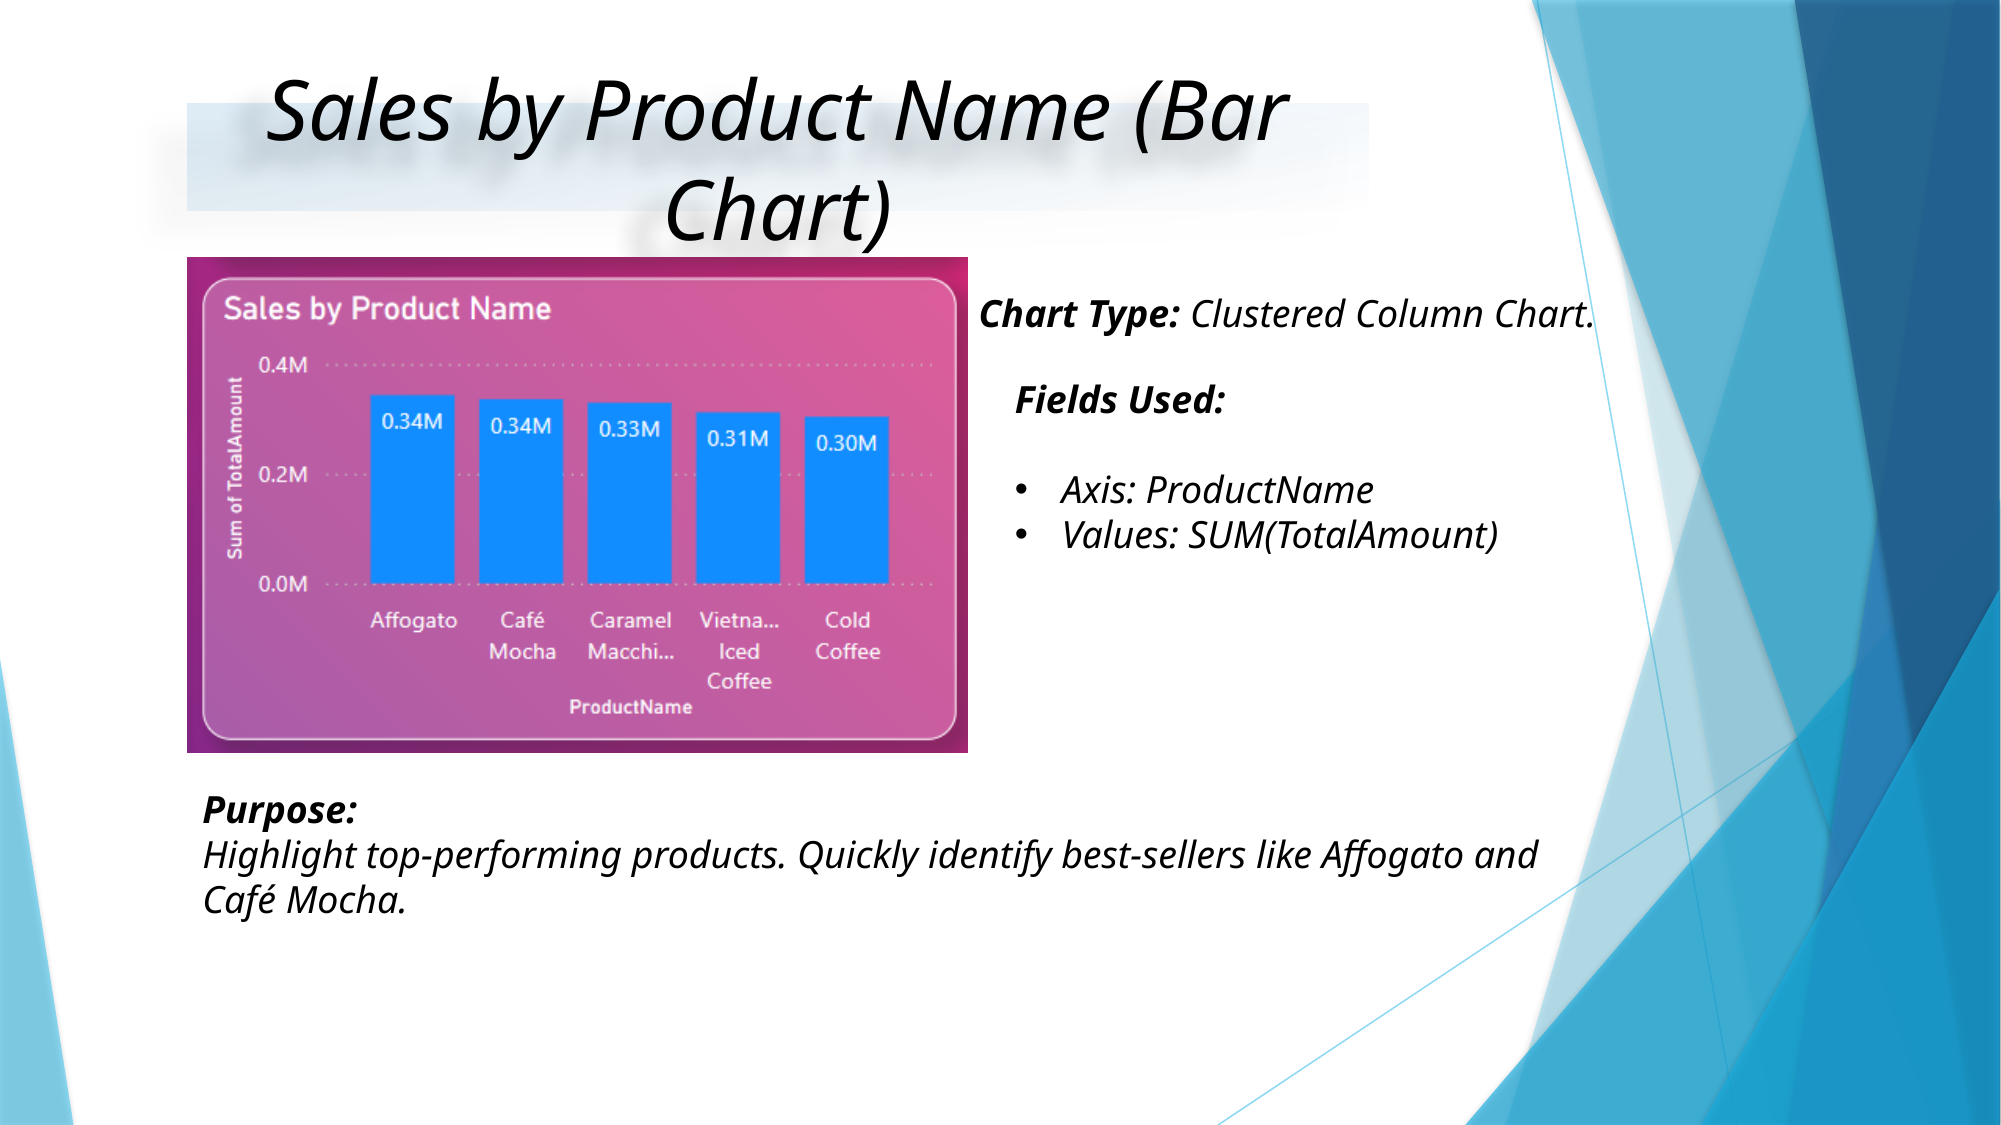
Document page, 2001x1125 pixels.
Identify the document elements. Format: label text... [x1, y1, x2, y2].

text_box Fields Used: Axis: ProductName Values: SUM(TotalAmount) [999, 368, 2000, 564]
picture [186, 256, 968, 754]
text_box Sales by Product Name (Bar Chart) [186, 103, 1369, 211]
text_box Purpose: Highlight top-performing products. Quickly identify best-sellers like Affogato and Café Mocha. [187, 778, 1629, 929]
text_box Chart Type: Clustered Column Chart. [972, 282, 1612, 343]
